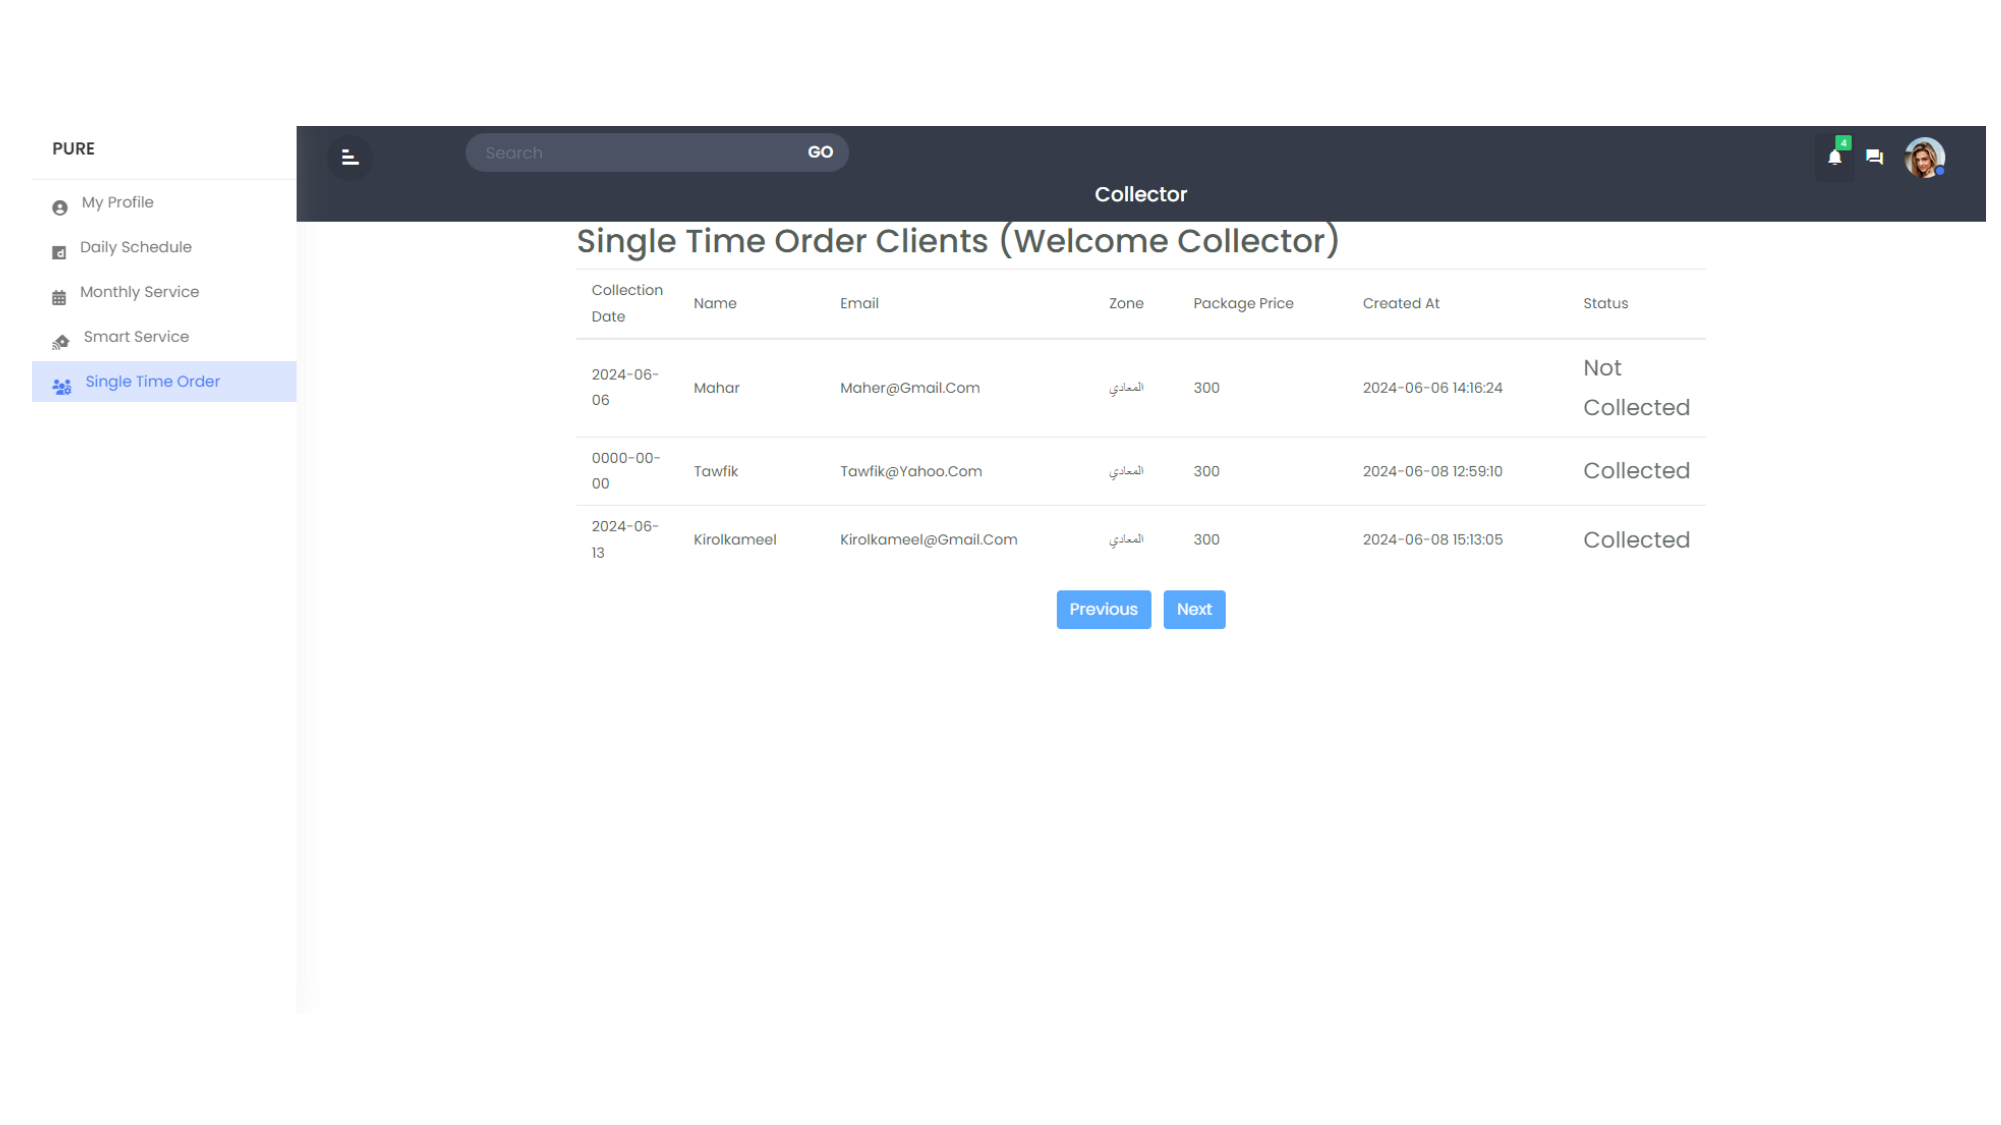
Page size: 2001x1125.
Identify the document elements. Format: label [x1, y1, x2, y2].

list [32, 126, 1986, 1014]
